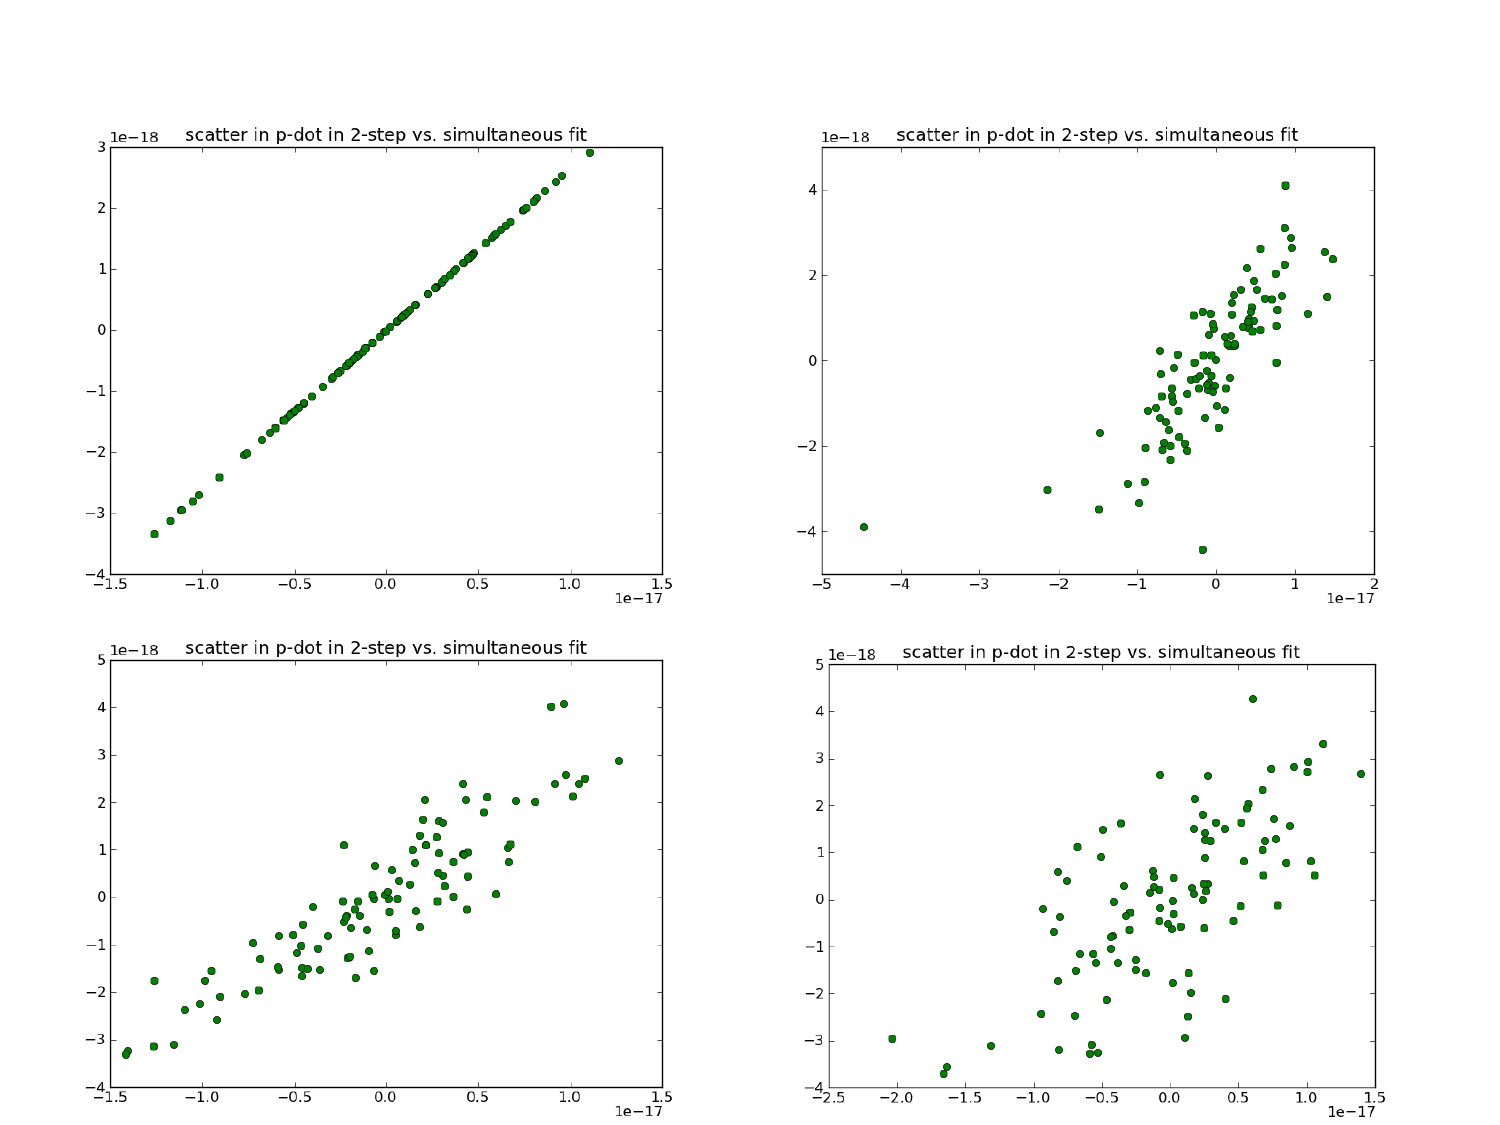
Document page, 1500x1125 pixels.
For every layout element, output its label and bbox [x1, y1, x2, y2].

picture [21, 93, 1445, 1125]
